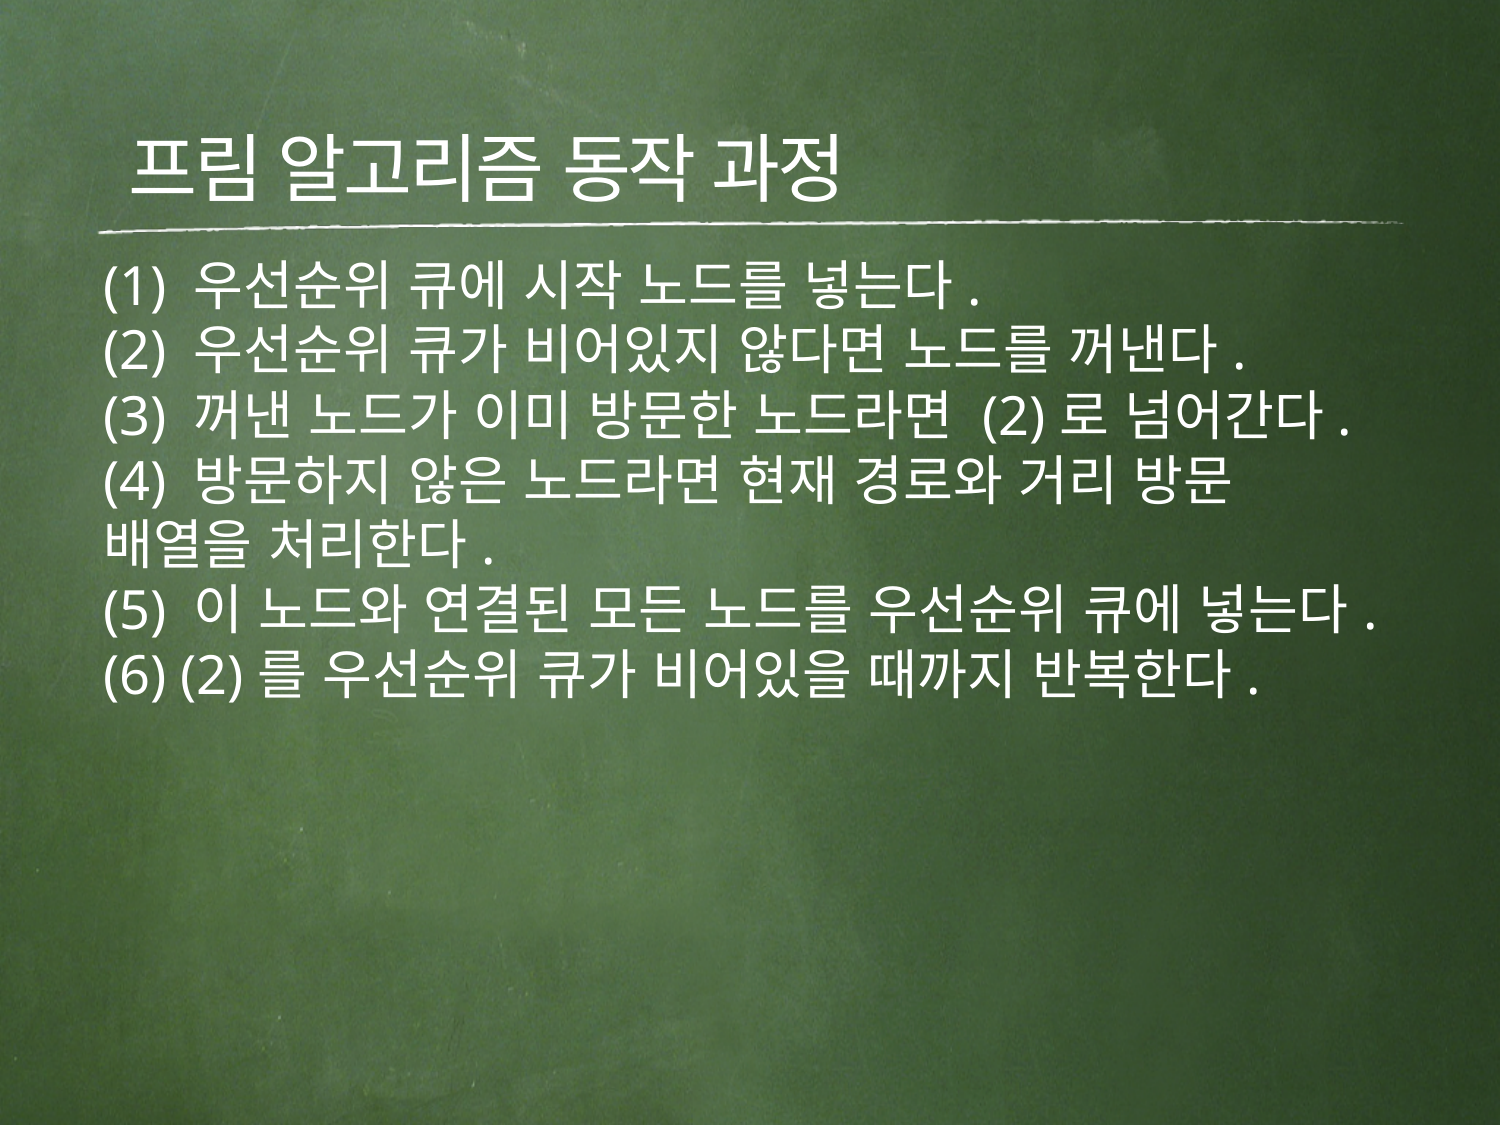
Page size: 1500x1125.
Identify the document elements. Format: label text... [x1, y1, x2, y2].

picture [0, 0, 1500, 1125]
text_box (1) 우선순위 큐에 시작 노드를 넣는다. (2) 우선순위 큐가 비어있지 않다면 노드를 꺼낸다. (3) 꺼낸 노드가 이미 방문한 노드라면 (2)로 넘어간다. (4) 방문하지 않은 노드라면 현재 경로와 거리 방문 배열을 처리한다. (5) 이 노드와 연결된 모든 노드를 우선순위 큐에 넣는다. (6) (2)를 우선순위 큐가 비어있을 때까지 반복한다. [88, 252, 1412, 713]
text_box 프림 알고리즘 동작 과정 [113, 113, 1282, 212]
